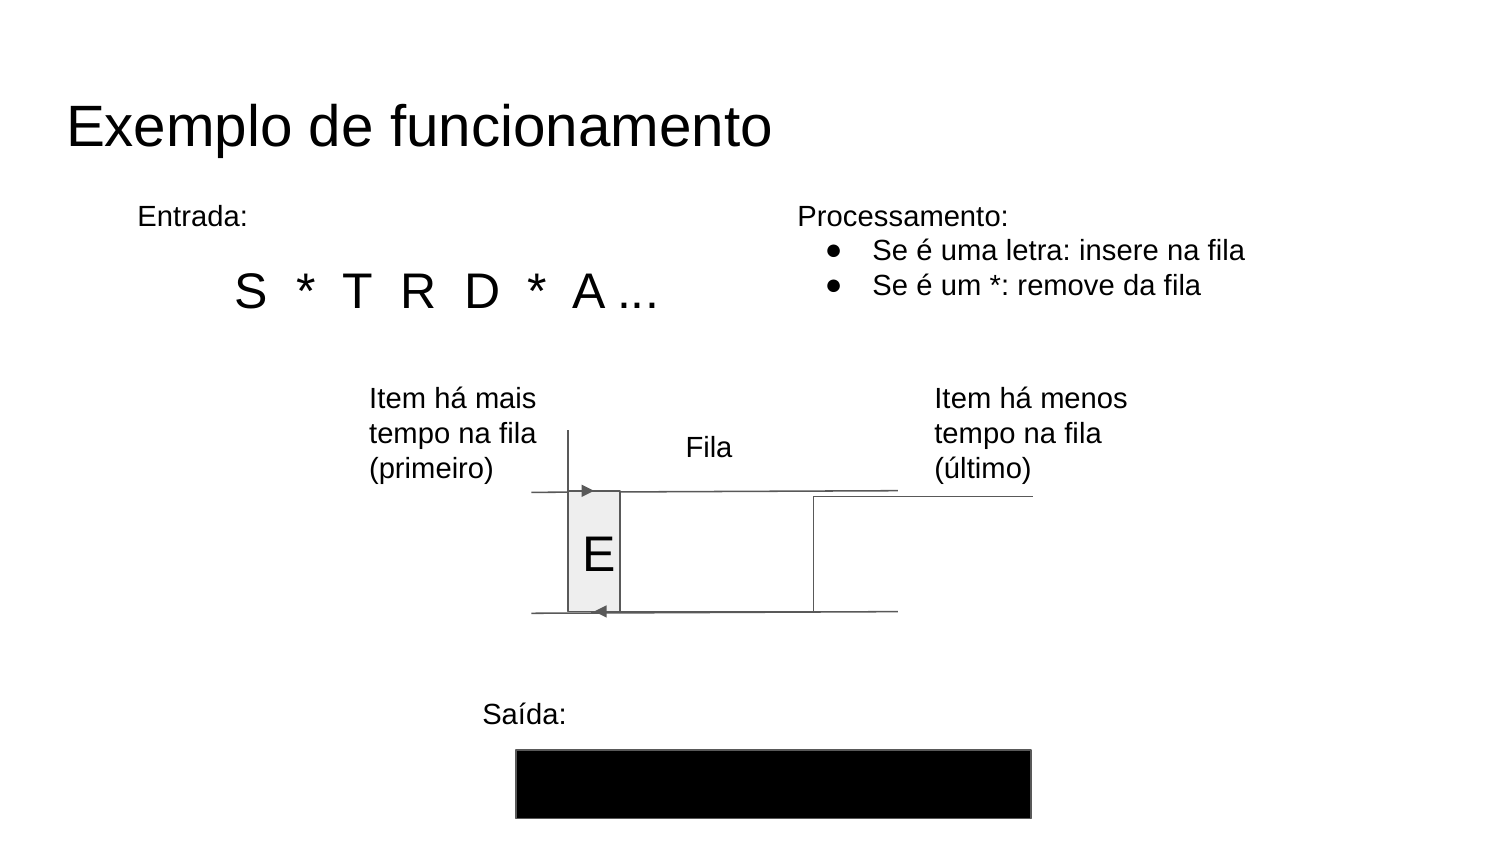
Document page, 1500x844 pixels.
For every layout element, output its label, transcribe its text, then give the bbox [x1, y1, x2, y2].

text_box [550, 447, 612, 474]
text_box E S * T R D * A ... [158, 243, 683, 301]
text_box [593, 496, 1033, 612]
text_box Processamento: Se é uma letra: insere na fila Se é um *: remove da fila [782, 181, 1412, 276]
text_box Exemplo de funcionamento [51, 72, 1449, 167]
text_box Saída: [467, 680, 1096, 738]
text_box [515, 750, 1032, 819]
text_box E [567, 490, 621, 612]
text_box Entrada: [122, 181, 408, 251]
text_box Item há menos tempo na fila (último) [919, 364, 1146, 497]
text_box Item há mais tempo na fila (primeiro) [354, 364, 568, 497]
text_box Fila [670, 413, 776, 447]
